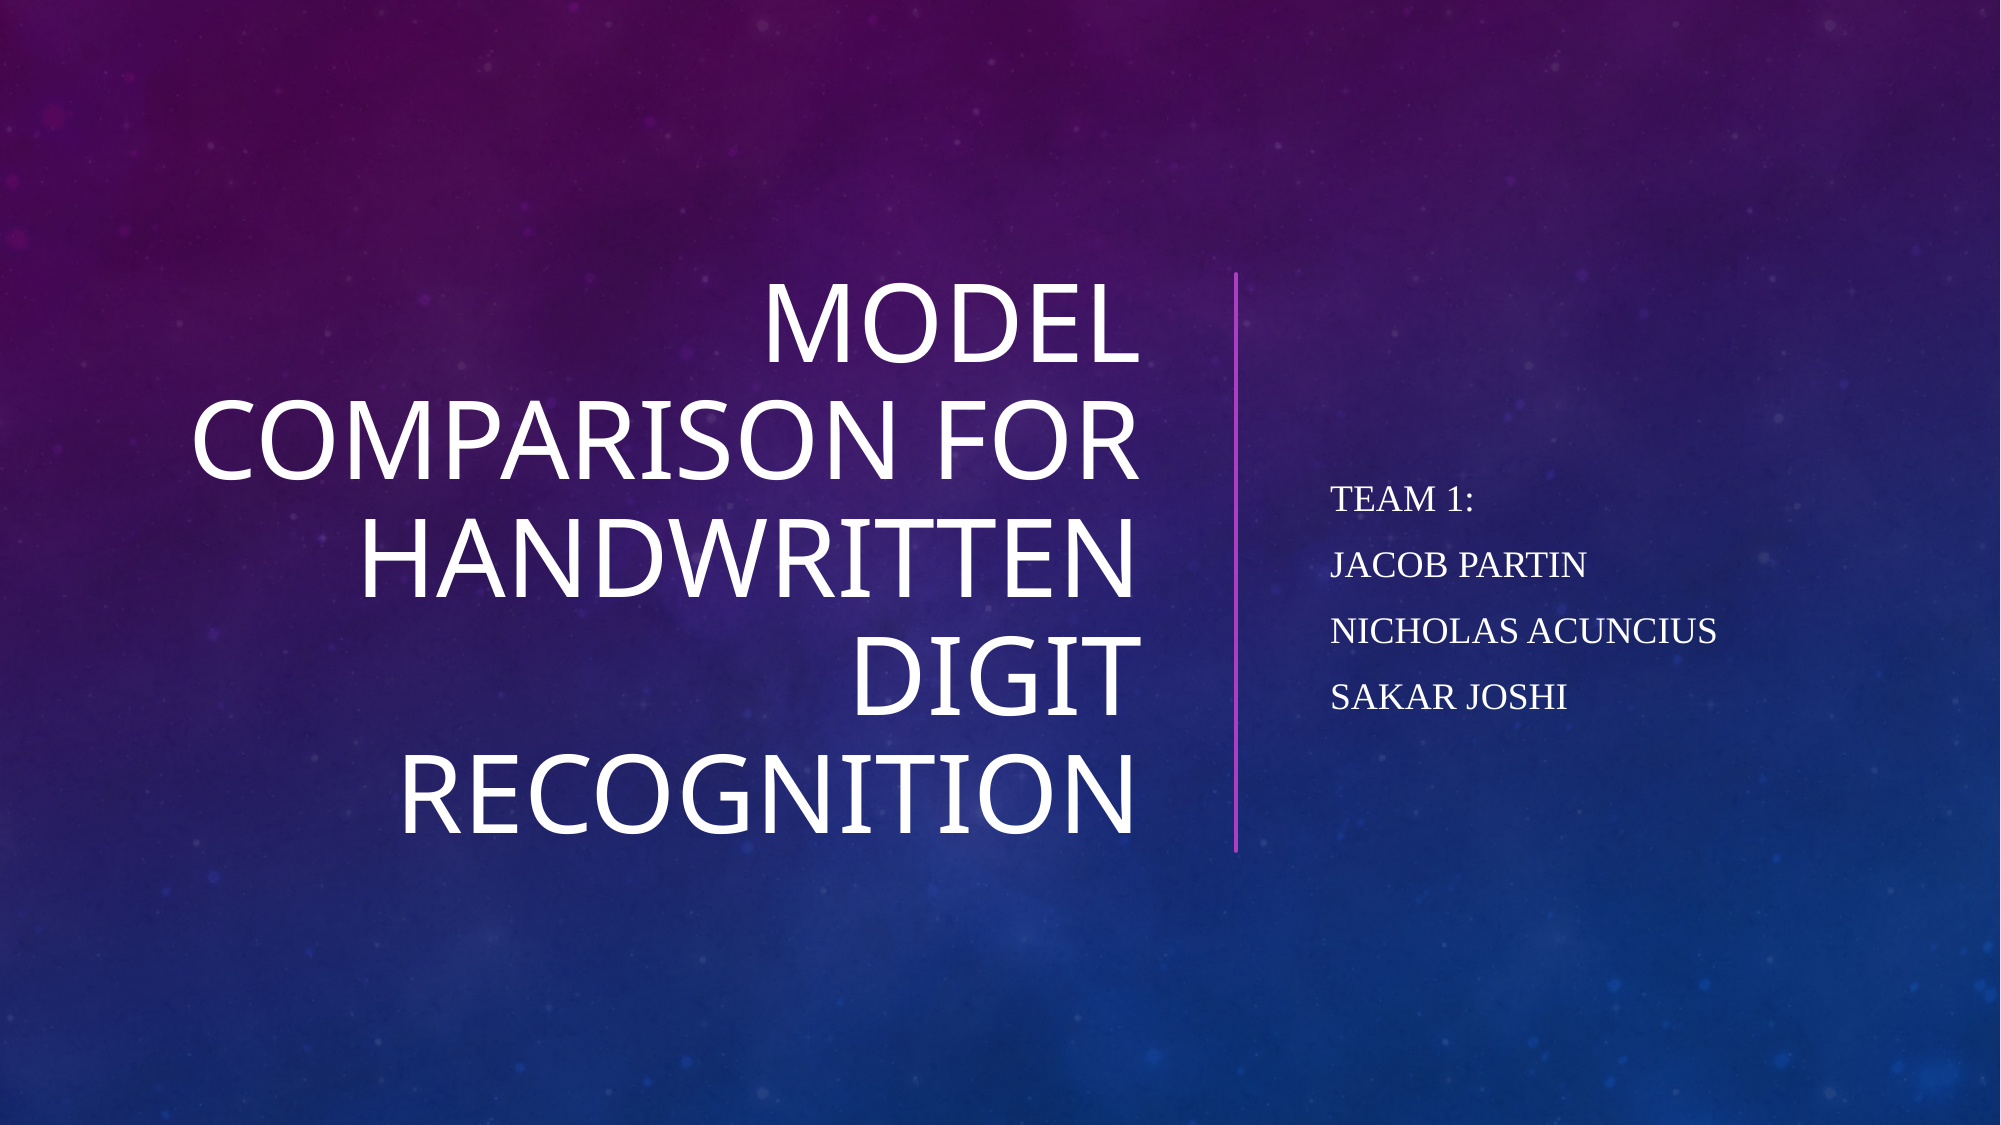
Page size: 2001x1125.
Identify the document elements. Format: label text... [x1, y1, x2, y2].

subtitle Team 1: Jacob Partin Nicholas Acuncius Sakar Joshi [1315, 342, 1831, 783]
title Model Comparison For Handwritten Digit Recognition [169, 198, 1157, 926]
text_box [0, 0, 2000, 1125]
